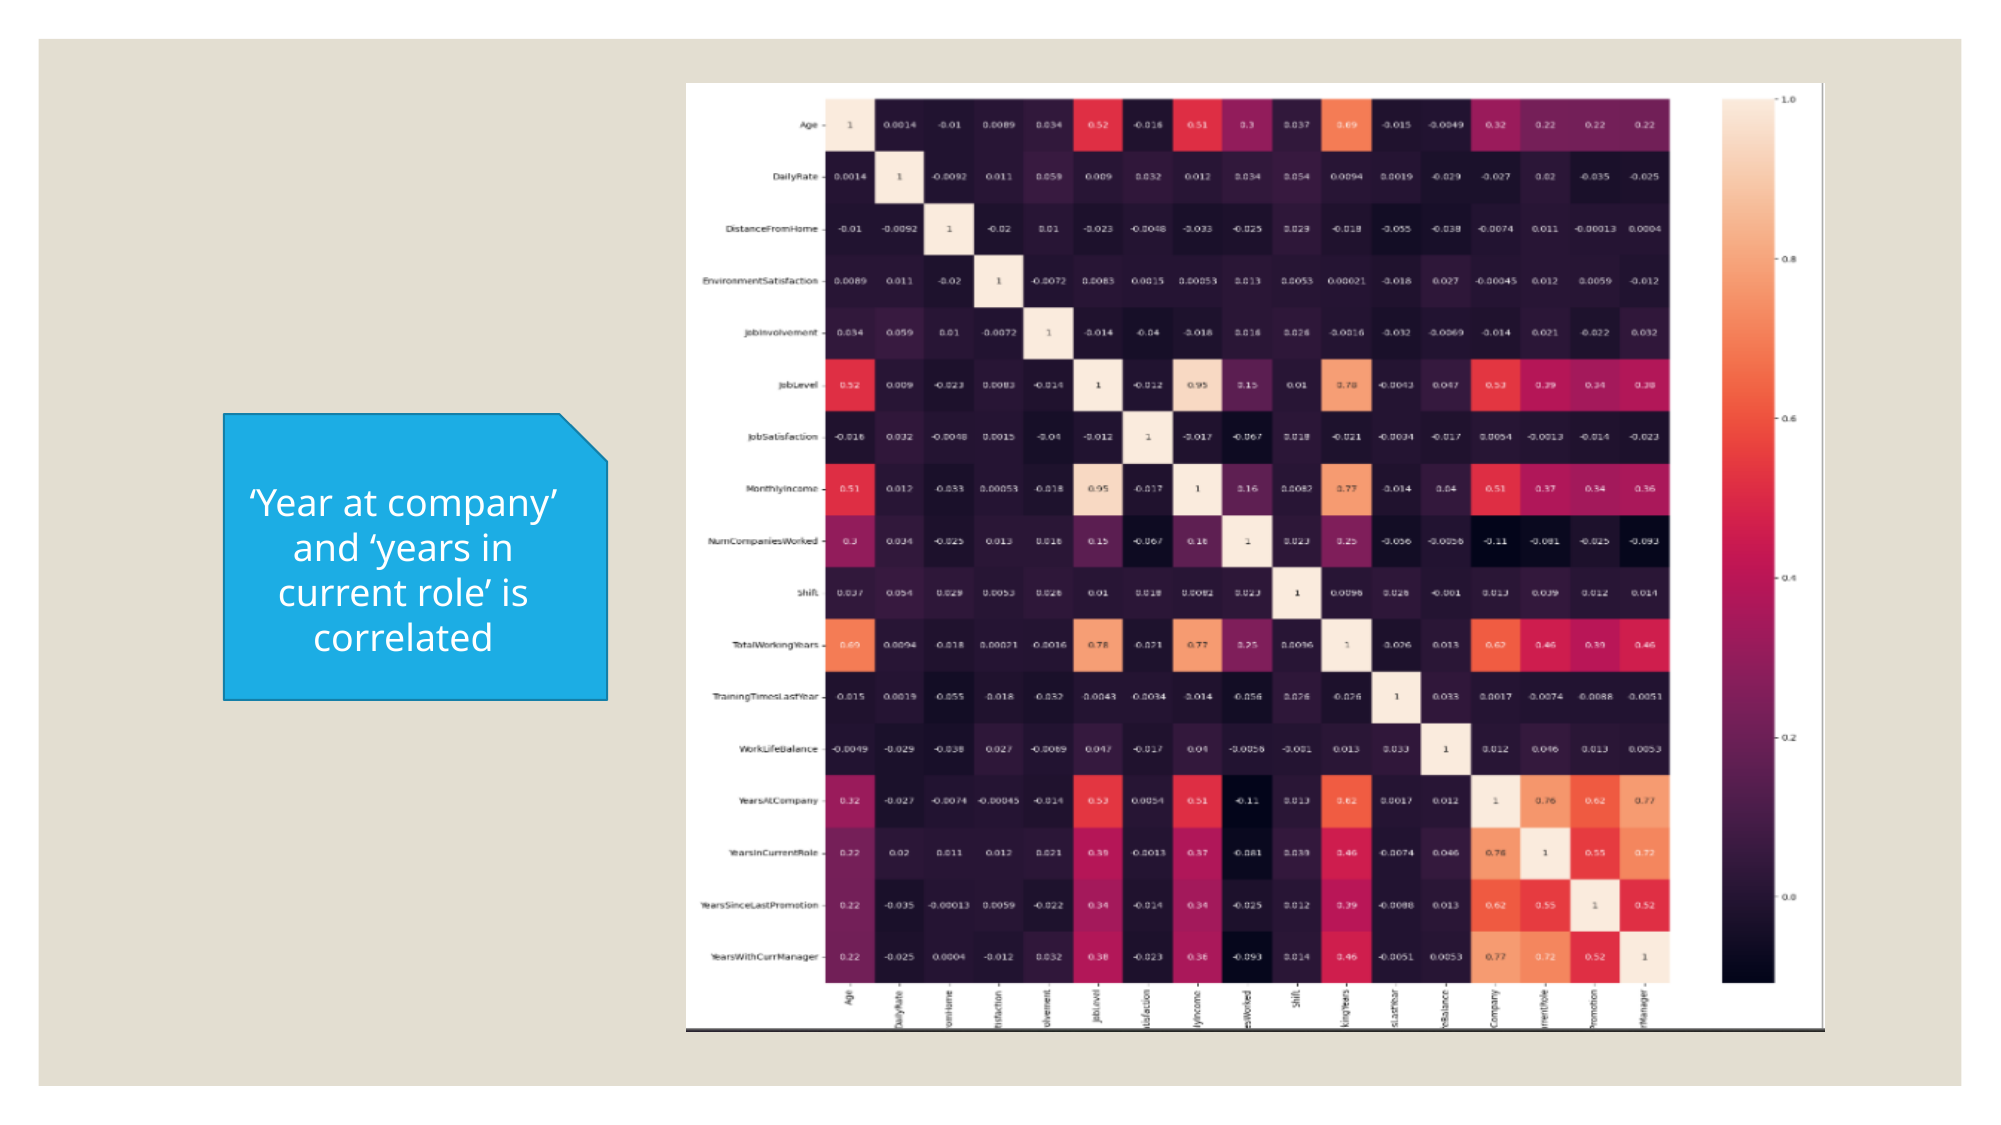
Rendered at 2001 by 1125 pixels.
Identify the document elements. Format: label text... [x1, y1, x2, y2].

text_box ‘Year at company’ and ‘years in current role’ is correlated [222, 413, 609, 701]
picture [686, 83, 1825, 1032]
